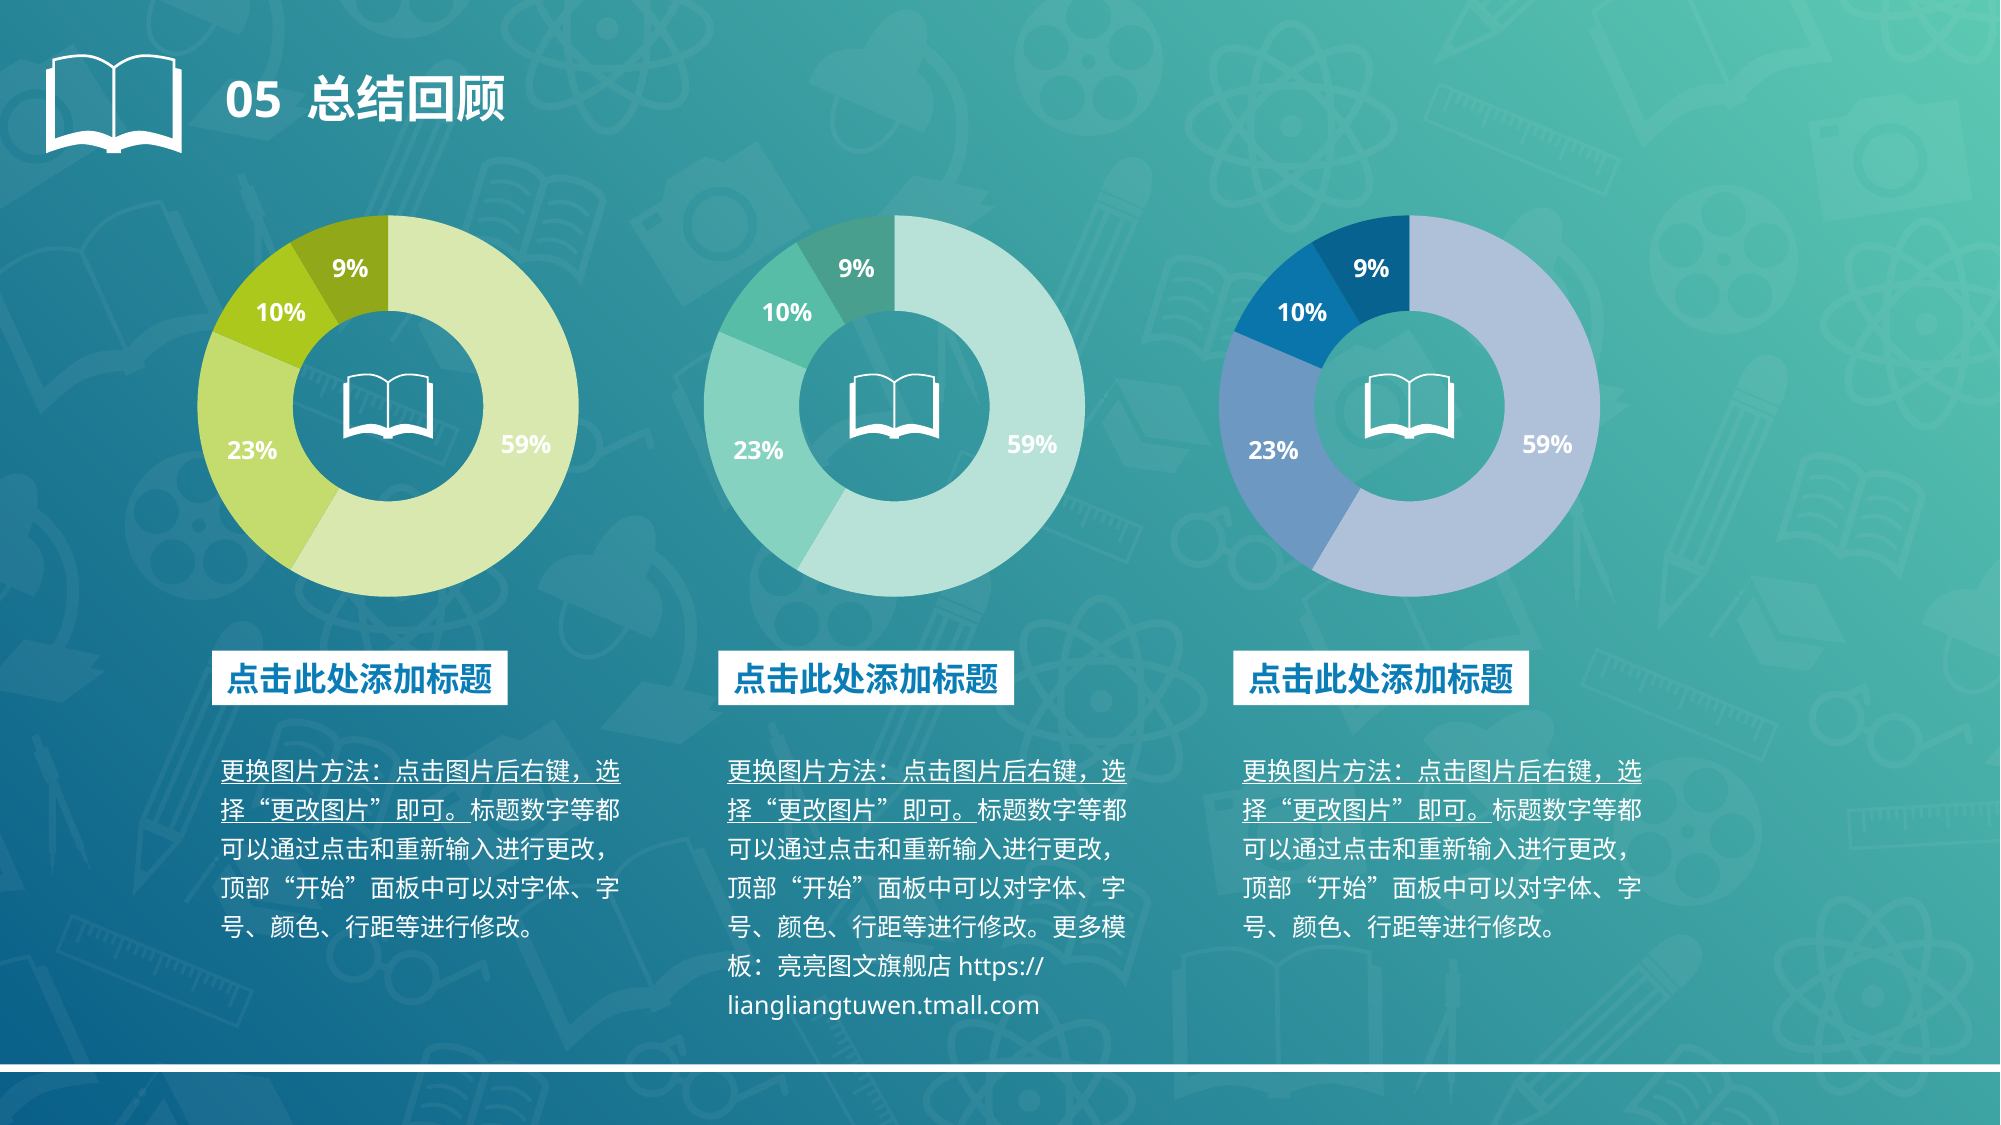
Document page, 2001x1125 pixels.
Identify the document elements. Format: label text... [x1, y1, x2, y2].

chart [1177, 194, 1642, 618]
chart [662, 194, 1127, 618]
chart [155, 194, 621, 618]
list 05 总结回顾 [209, 41, 1081, 162]
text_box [1227, 650, 1663, 952]
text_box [712, 650, 1148, 1031]
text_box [206, 650, 642, 952]
